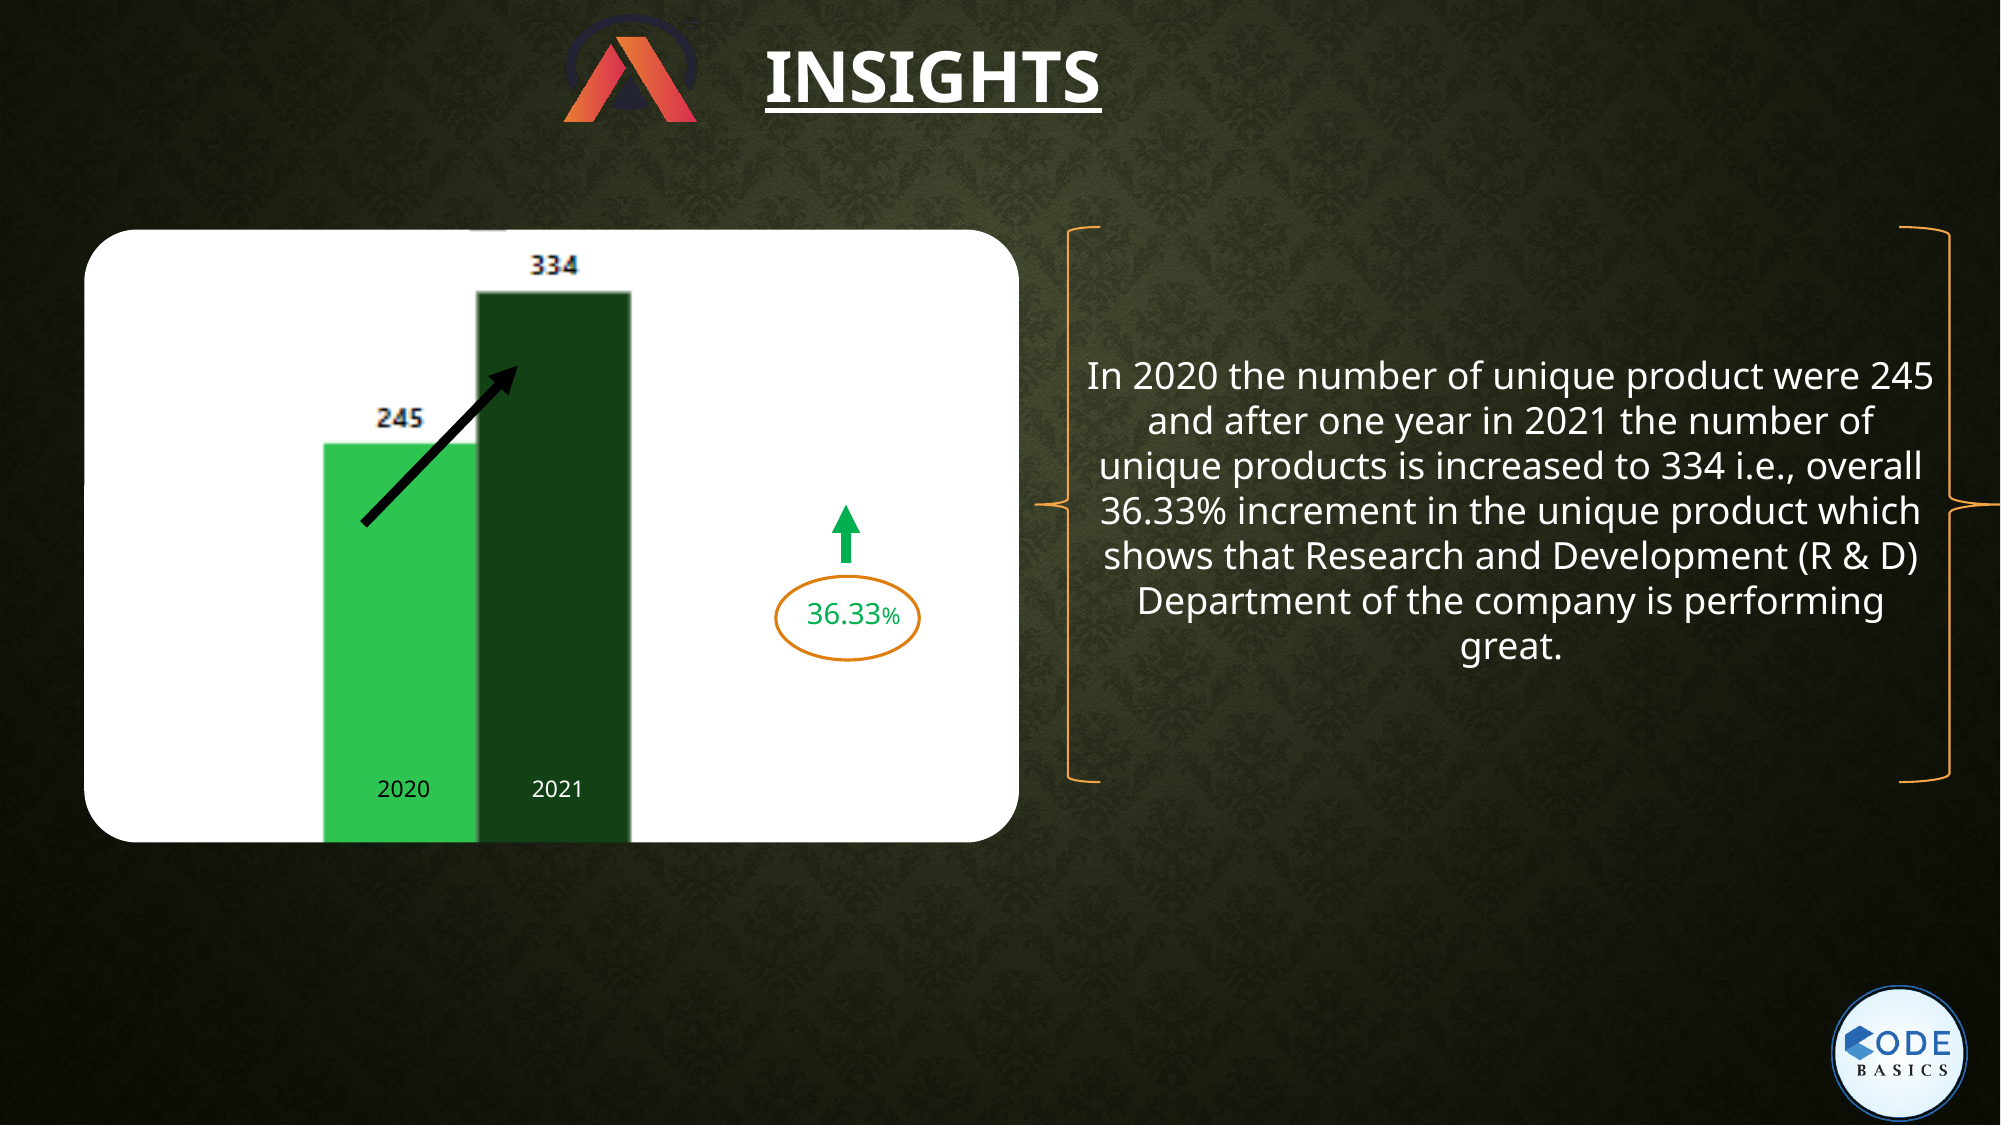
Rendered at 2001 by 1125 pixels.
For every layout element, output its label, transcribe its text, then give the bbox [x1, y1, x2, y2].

text_box [1034, 225, 1101, 784]
text_box In 2020 the number of unique product were 245 and after one year in 2021 the number of unique products is increased to 334 i.e., overall 36.33% increment in the unique product which shows that Research and Development (R & D) Department of the company is performing great. [1101, 344, 1899, 675]
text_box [362, 365, 519, 525]
text_box Insights [84, 34, 1783, 148]
picture [83, 229, 1020, 843]
picture [1824, 978, 1974, 1125]
picture [560, 10, 703, 124]
text_box [1899, 225, 2000, 784]
